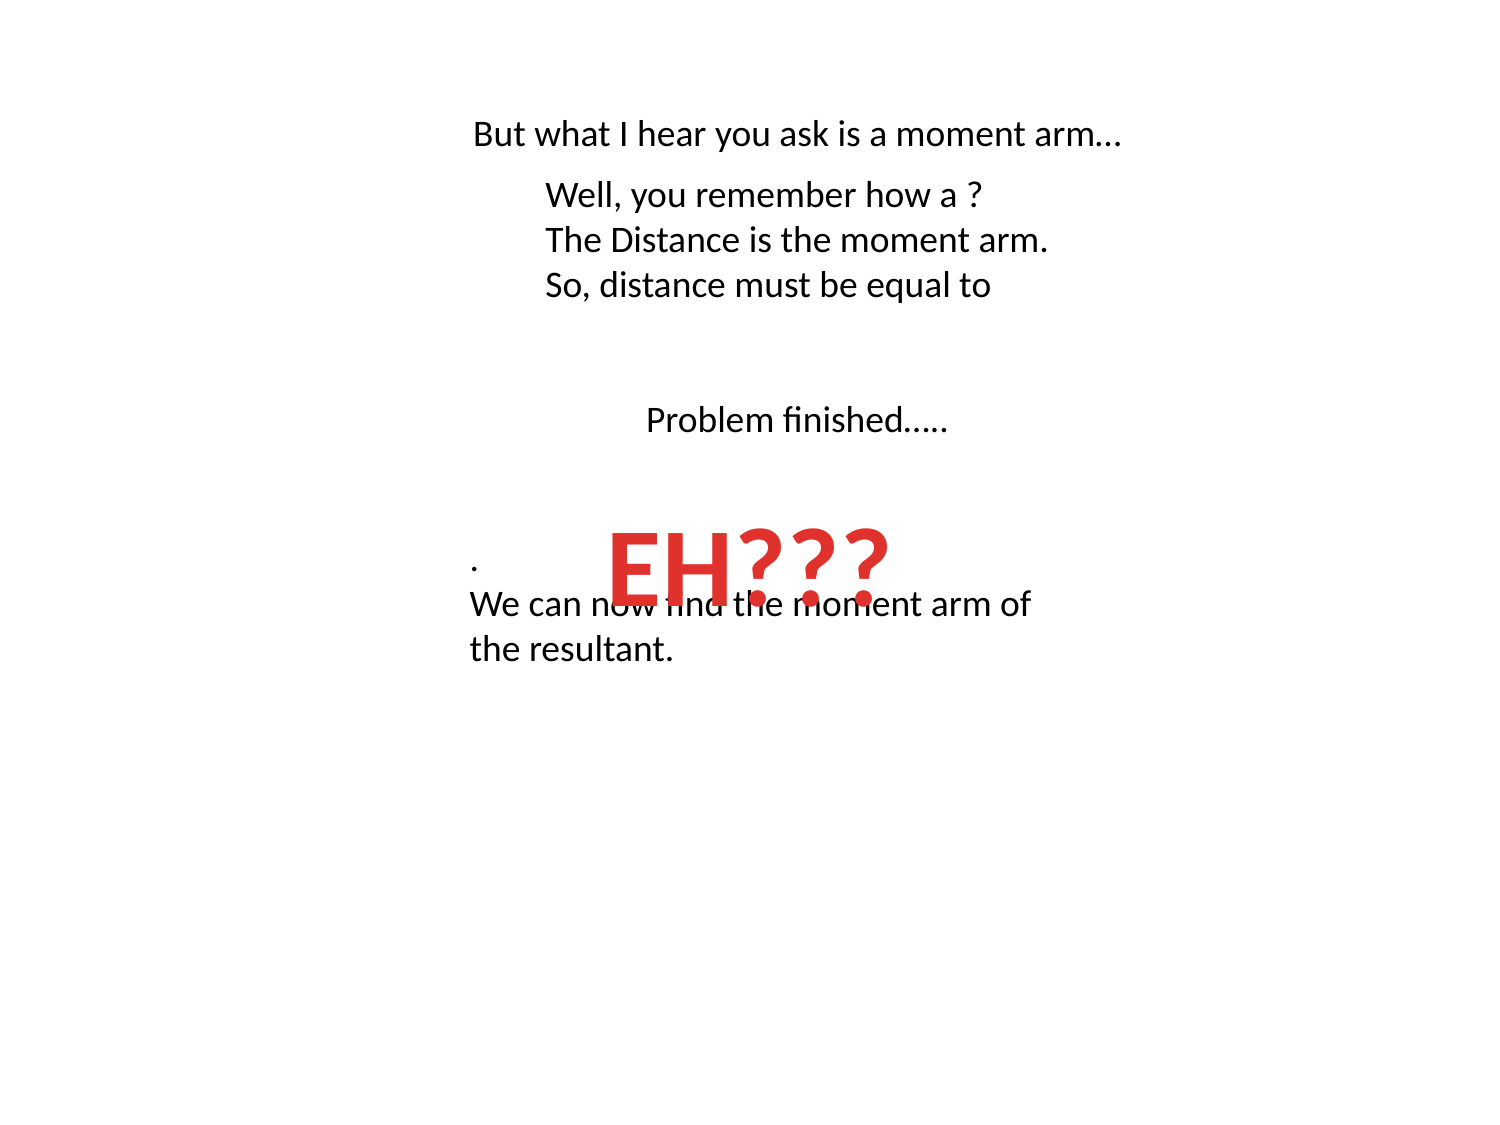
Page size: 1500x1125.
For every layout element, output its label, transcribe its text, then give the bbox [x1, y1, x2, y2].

text_box But what I hear you ask is a moment arm… [458, 101, 1137, 162]
text_box EH??? [591, 486, 909, 637]
